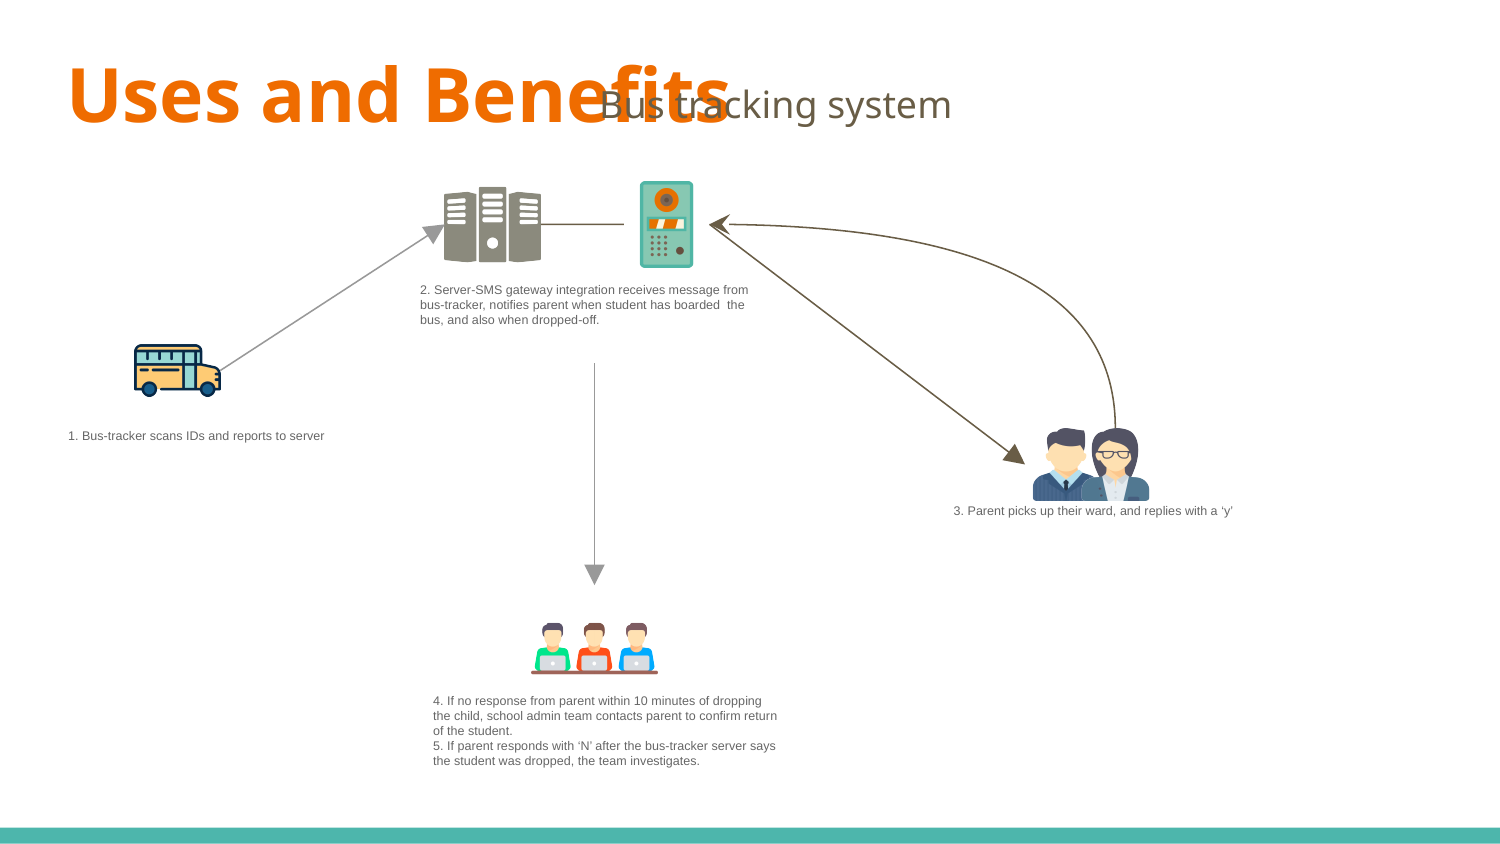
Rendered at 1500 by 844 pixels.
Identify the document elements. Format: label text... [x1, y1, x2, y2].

text_box 4. If no response from parent within 10 minutes of dropping the child, school admin team contacts parent to confirm return of the student. 5. If parent responds with ‘N’ after the bus-tracker server says the student was dropped, the team investigates. [418, 678, 797, 805]
text_box 3. Parent picks up their ward, and replies with a ‘y’ [1018, 488, 1318, 531]
picture [623, 181, 710, 268]
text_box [810, 123, 1015, 530]
text_box 2. Server-SMS gateway integration receives message from bus-tracker, notifies parent when student has boarded the bus, and also when dropped-off. [450, 267, 704, 364]
picture [444, 176, 542, 273]
title Uses and Benefits [51, 32, 1449, 149]
text_box 1. Bus-tracker scans IDs and reports to server [53, 413, 346, 456]
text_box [220, 224, 446, 371]
picture [531, 584, 658, 712]
picture [134, 327, 221, 414]
picture [1024, 427, 1157, 502]
list Bus tracking system [584, 59, 1500, 146]
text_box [1019, 224, 1026, 465]
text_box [709, 224, 805, 465]
